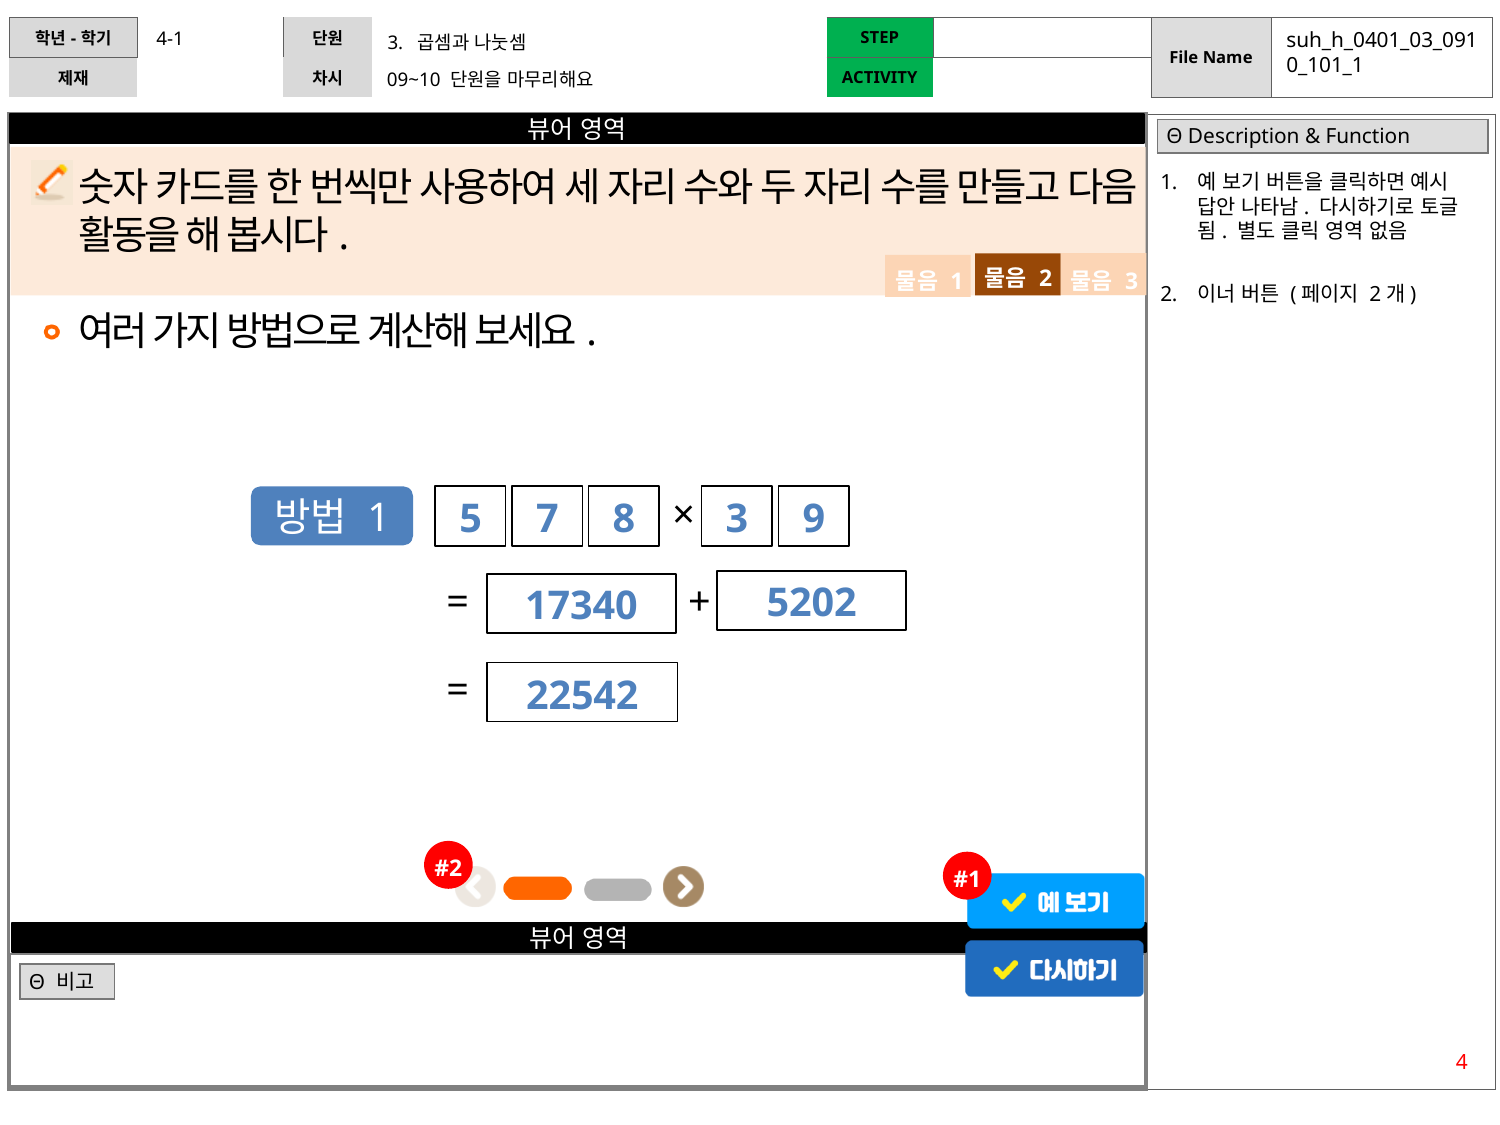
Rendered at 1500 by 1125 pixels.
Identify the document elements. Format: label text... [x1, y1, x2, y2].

text_box 3. 곱셈과 나눗셈 [372, 23, 828, 48]
text_box 물음 3 [1055, 245, 1158, 302]
text_box 숫자 카드를 한 번씩만 사용하여 세 자리 수와 두 자리 수를 만들고 다음 활동을 해 봅시다. [63, 154, 1150, 265]
text_box 4-1 [141, 18, 284, 55]
text_box 물음 1 [881, 245, 991, 302]
table_header Θ Description & Function [1158, 120, 1487, 152]
text_box 물음 2 [969, 242, 1072, 299]
text_box = [422, 568, 493, 629]
picture [40, 321, 61, 342]
text_box + [664, 568, 735, 629]
picture [966, 873, 1145, 930]
picture [453, 863, 499, 908]
text_box #1 [940, 849, 994, 901]
text_box 09~10 단원을 마무리해요 [372, 60, 821, 96]
picture [580, 874, 653, 903]
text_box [435, 480, 850, 547]
text_box 17340 [485, 572, 678, 635]
text_box 예 보기 버튼을 클릭하면 예시 답안 나타남. 다시하기로 토글됨. 별도 클릭 영역 없음 이너 버튼 (페이지 2개) [1145, 160, 1500, 313]
picture [659, 863, 706, 909]
text_box 여러 가지 방법으로 계산해 보세요. [63, 298, 1134, 361]
text_box = [422, 656, 493, 717]
text_box [9, 145, 1148, 297]
picture [965, 940, 1144, 997]
picture [502, 874, 573, 902]
text_box suh_h_0401_03_0910_101_1 [1271, 18, 1500, 84]
text_box #2 [421, 838, 475, 891]
picture [31, 160, 73, 205]
text_box 22542 [487, 662, 678, 722]
text_box 방법 1 [248, 484, 416, 548]
text_box 5202 [715, 569, 908, 632]
